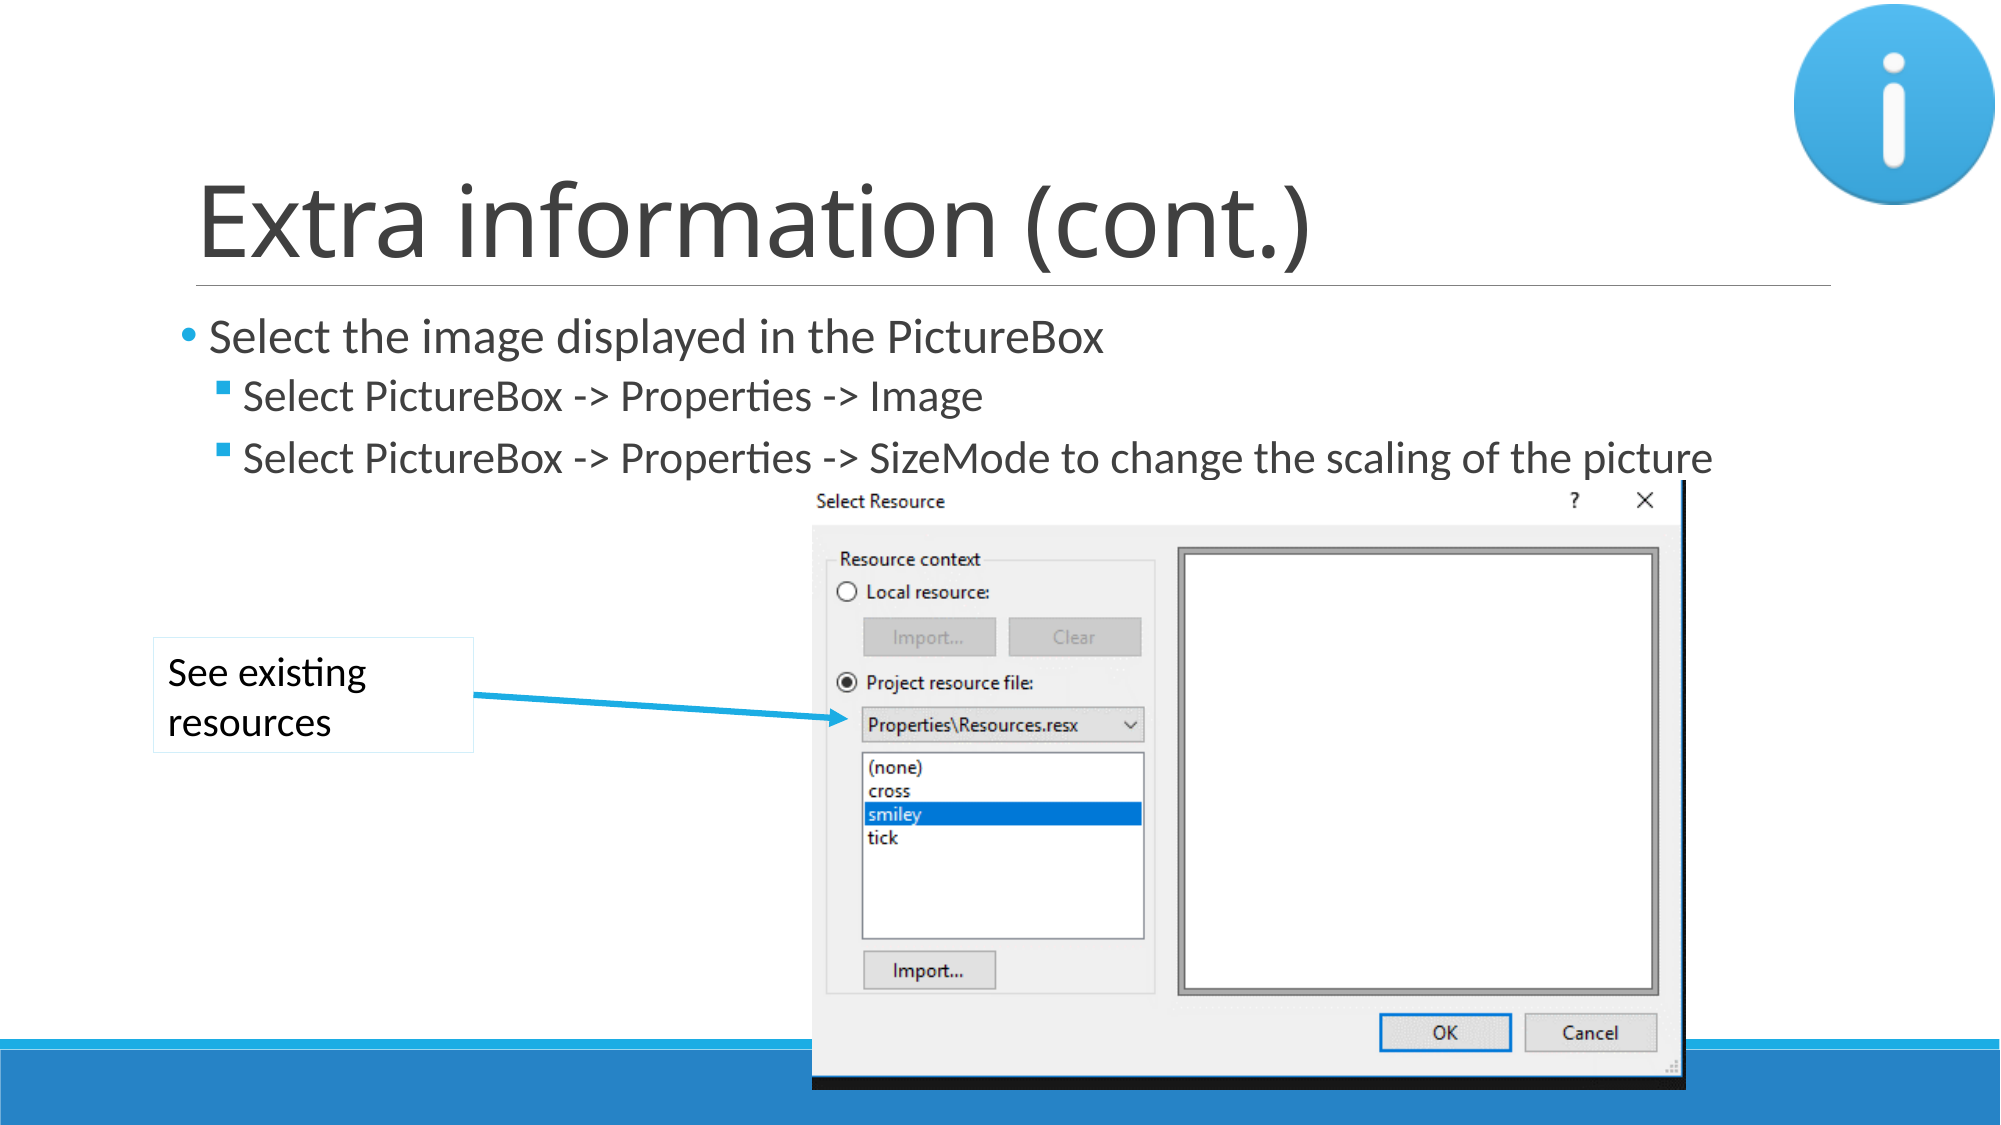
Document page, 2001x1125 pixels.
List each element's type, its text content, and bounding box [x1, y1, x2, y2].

title Extra information (cont.) [180, 47, 1830, 285]
picture [811, 479, 1687, 1091]
picture [1794, 4, 1996, 206]
list Select the image displayed in the PictureBox Select PictureBox -> Properties -> Image Select PictureBox -> Properties -> SizeMode to change the scaling of the picture [180, 302, 1830, 963]
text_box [473, 695, 849, 720]
text_box See existing resources [153, 637, 474, 753]
